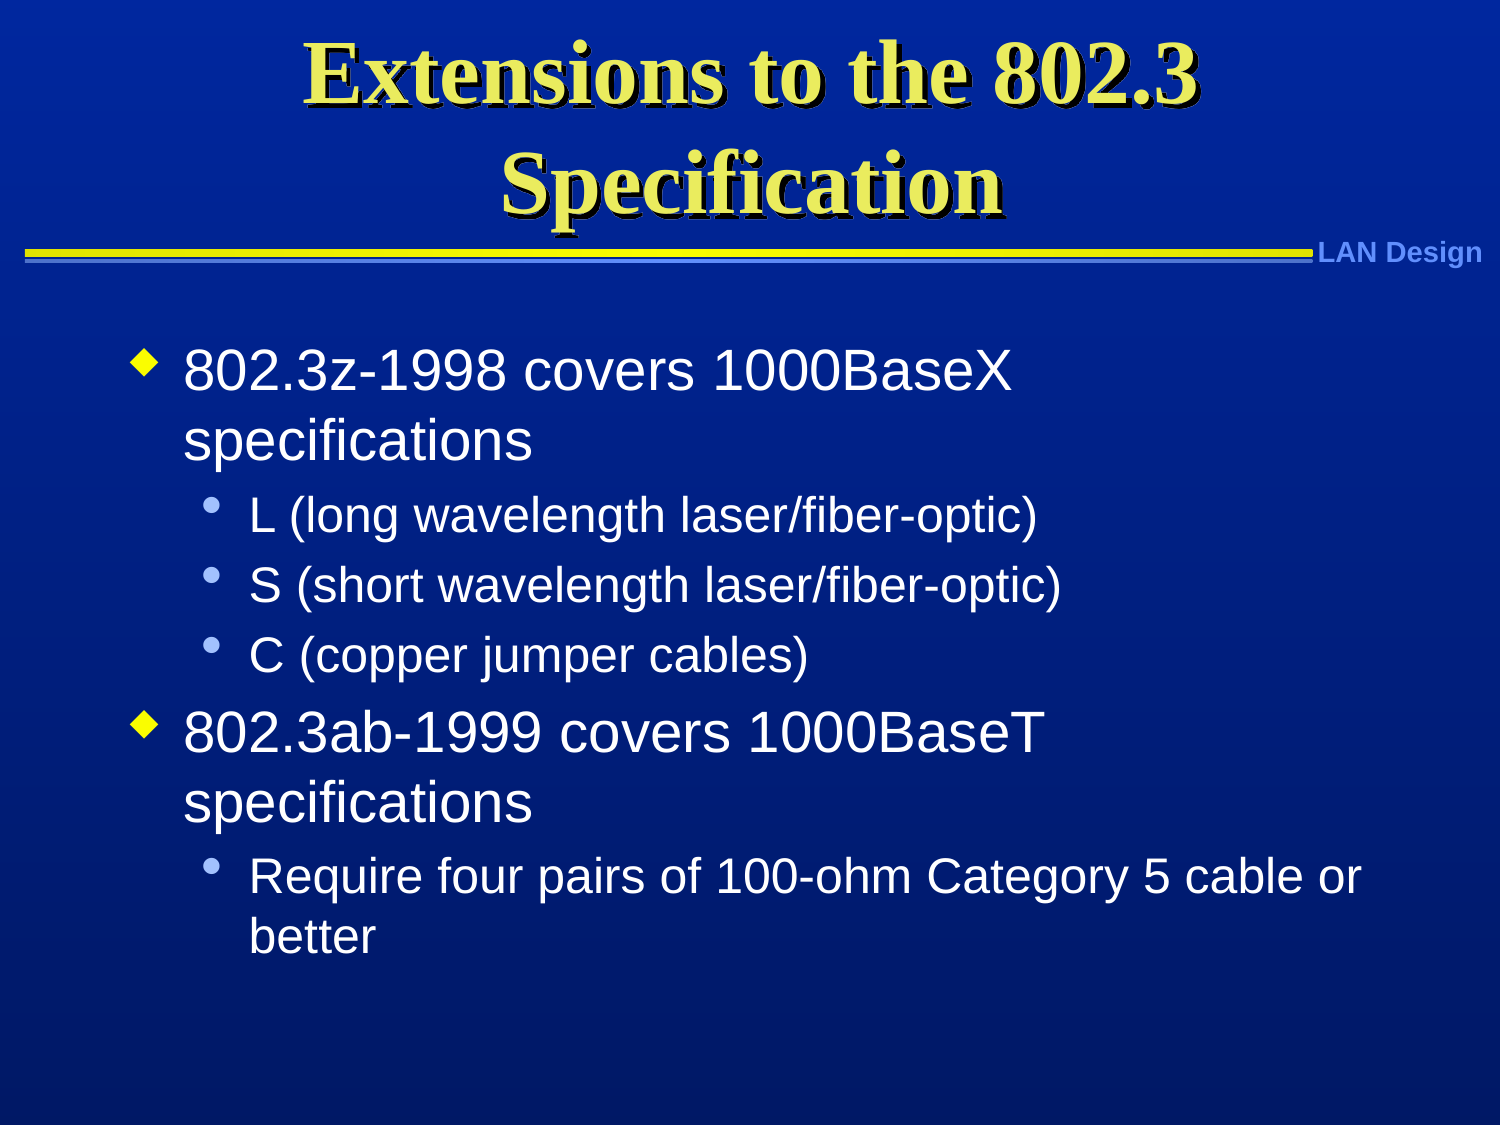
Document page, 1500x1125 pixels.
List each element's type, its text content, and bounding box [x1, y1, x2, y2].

list 802.3z-1998 covers 1000BaseX specifications L (long wavelength laser/fiber-optic) S (short wavelength laser/fiber-optic) C (copper jumper cables) 802.3ab-1999 covers 1000BaseT specifications Require four pairs of 100-ohm Category 5 cable or better [111, 324, 1391, 1001]
title Extensions to the 802.3 Specification [111, 27, 1392, 217]
